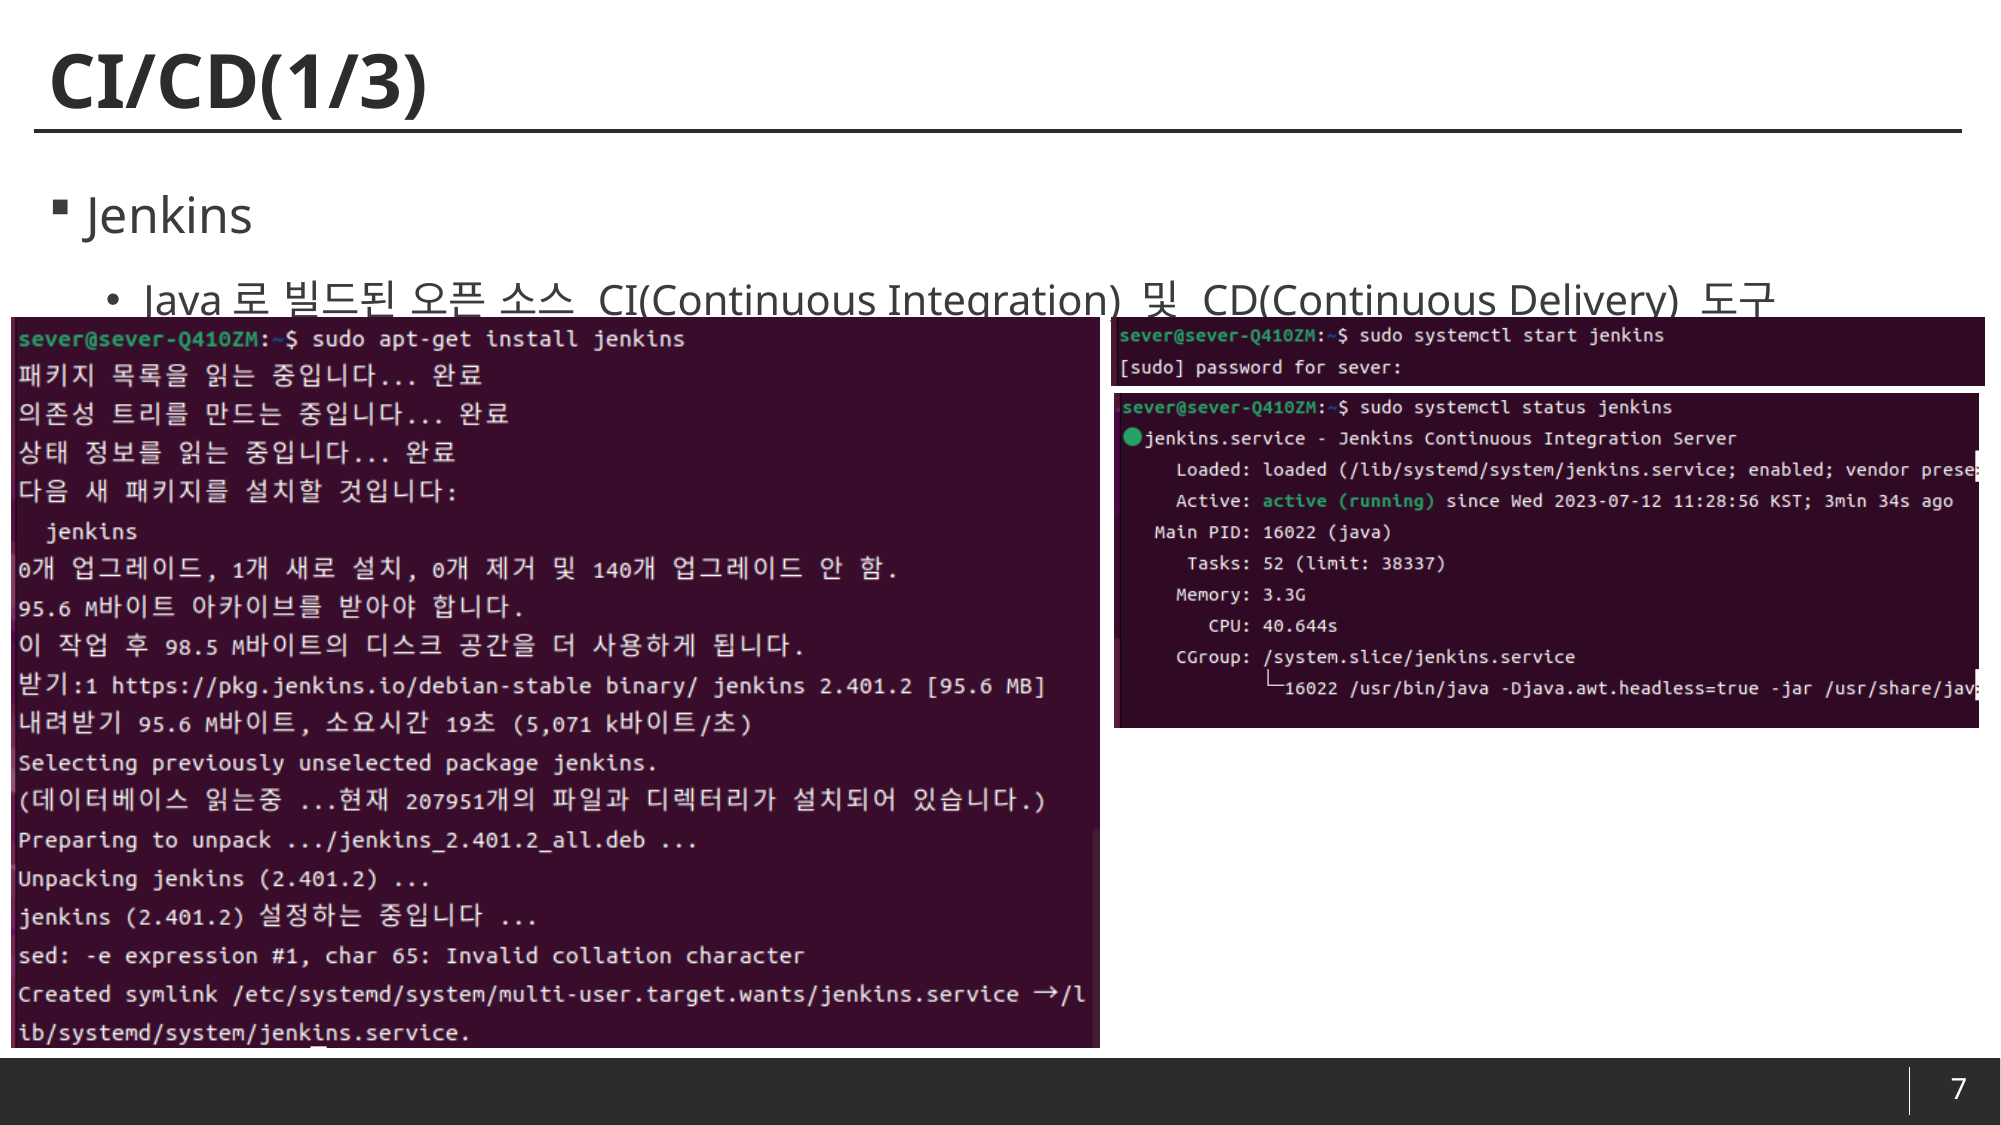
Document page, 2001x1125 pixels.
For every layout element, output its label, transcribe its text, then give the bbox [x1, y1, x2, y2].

picture [1114, 393, 1979, 728]
title CI/CD(1/3) [33, 27, 1963, 143]
list Jenkins Java로 빌드된 오픈 소스 CI(Continuous Integration) 및 CD(Continuous Delivery) 도구 [33, 152, 1963, 997]
picture [1111, 317, 1985, 386]
picture [11, 317, 1100, 1049]
slide_number 7 [1922, 1060, 1996, 1121]
